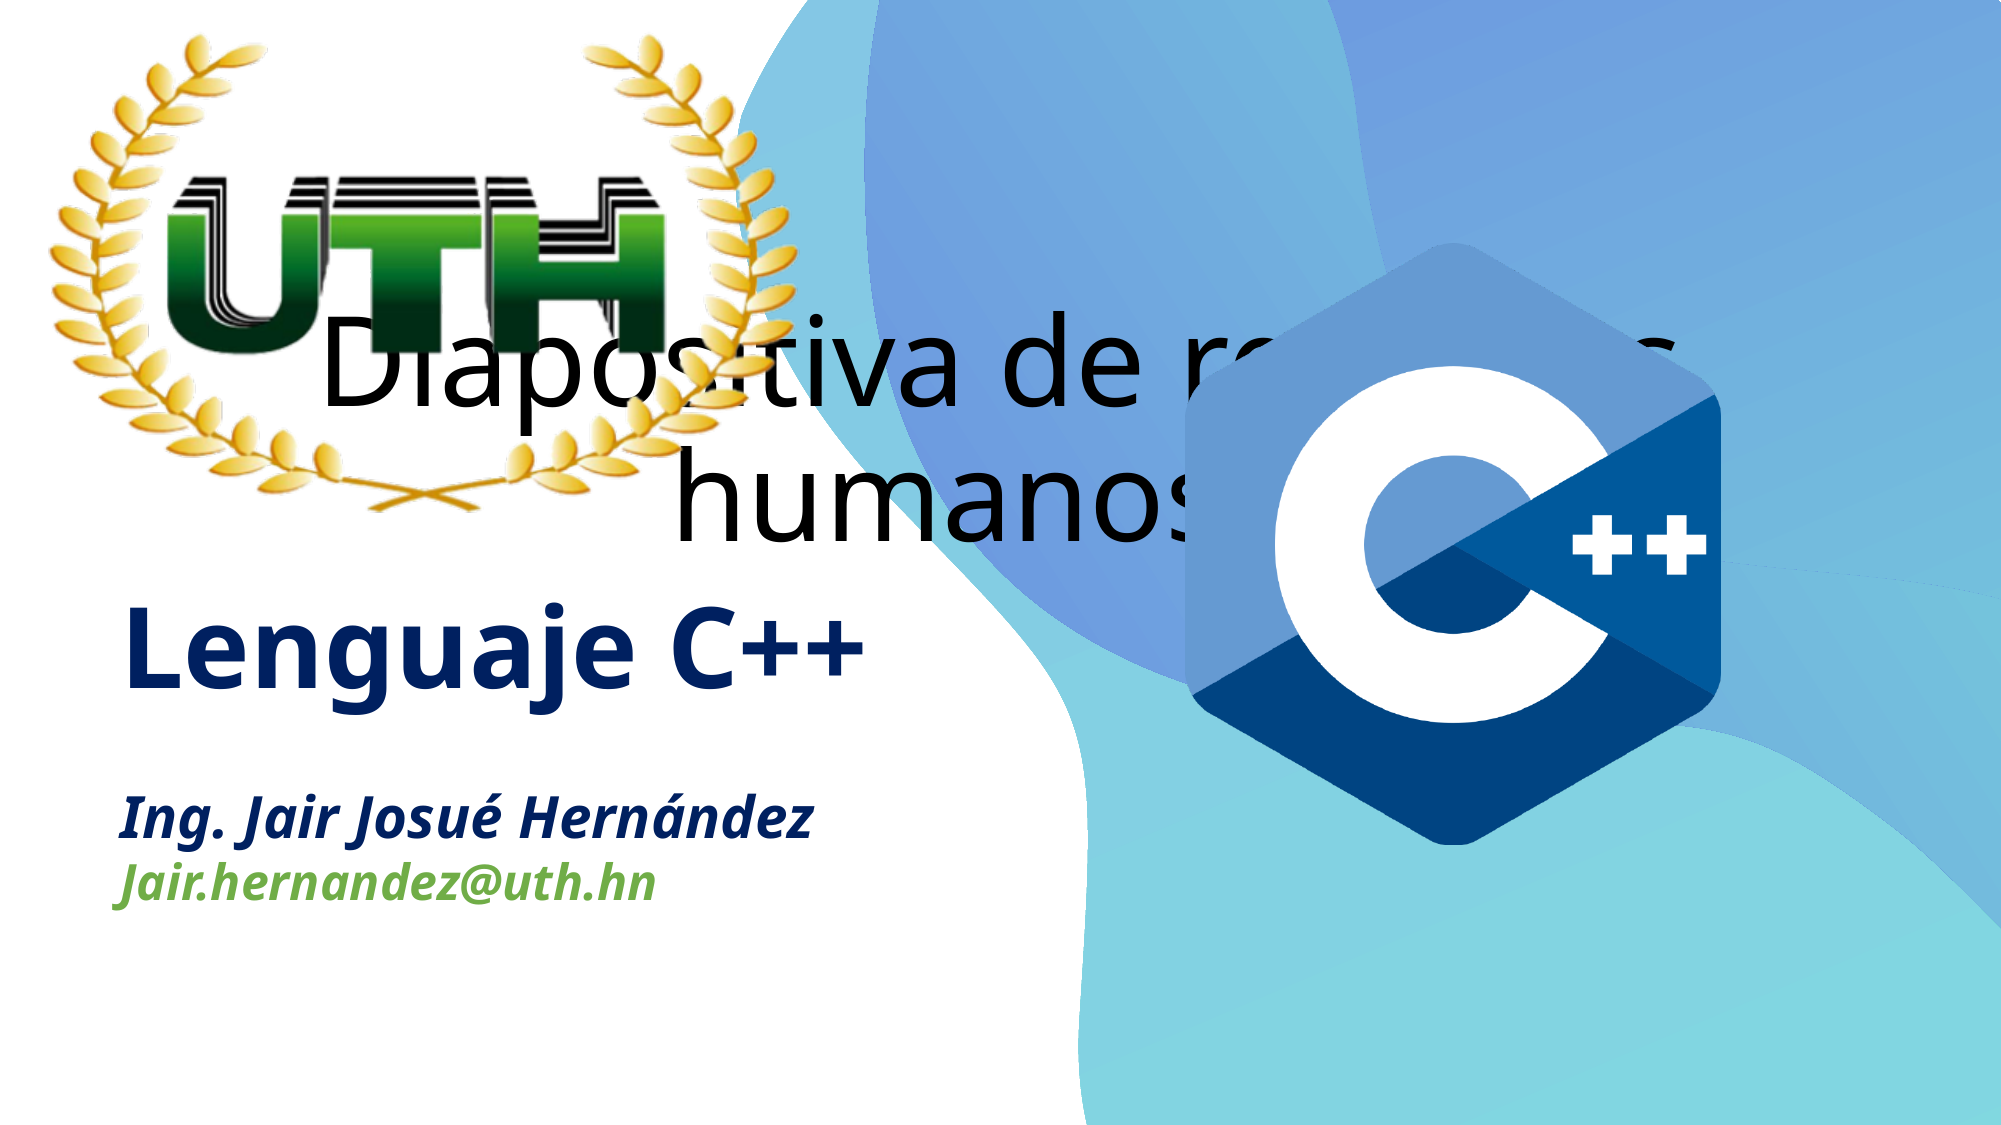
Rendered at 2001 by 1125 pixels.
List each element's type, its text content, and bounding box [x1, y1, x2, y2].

text_box Lenguaje C++ [120, 666, 796, 712]
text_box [796, 0, 2000, 1125]
picture [22, 0, 823, 666]
picture [1185, 243, 1721, 845]
text_box Ing. Jair Josué Hernández Jair.hernandez@uth.hn [120, 780, 796, 981]
